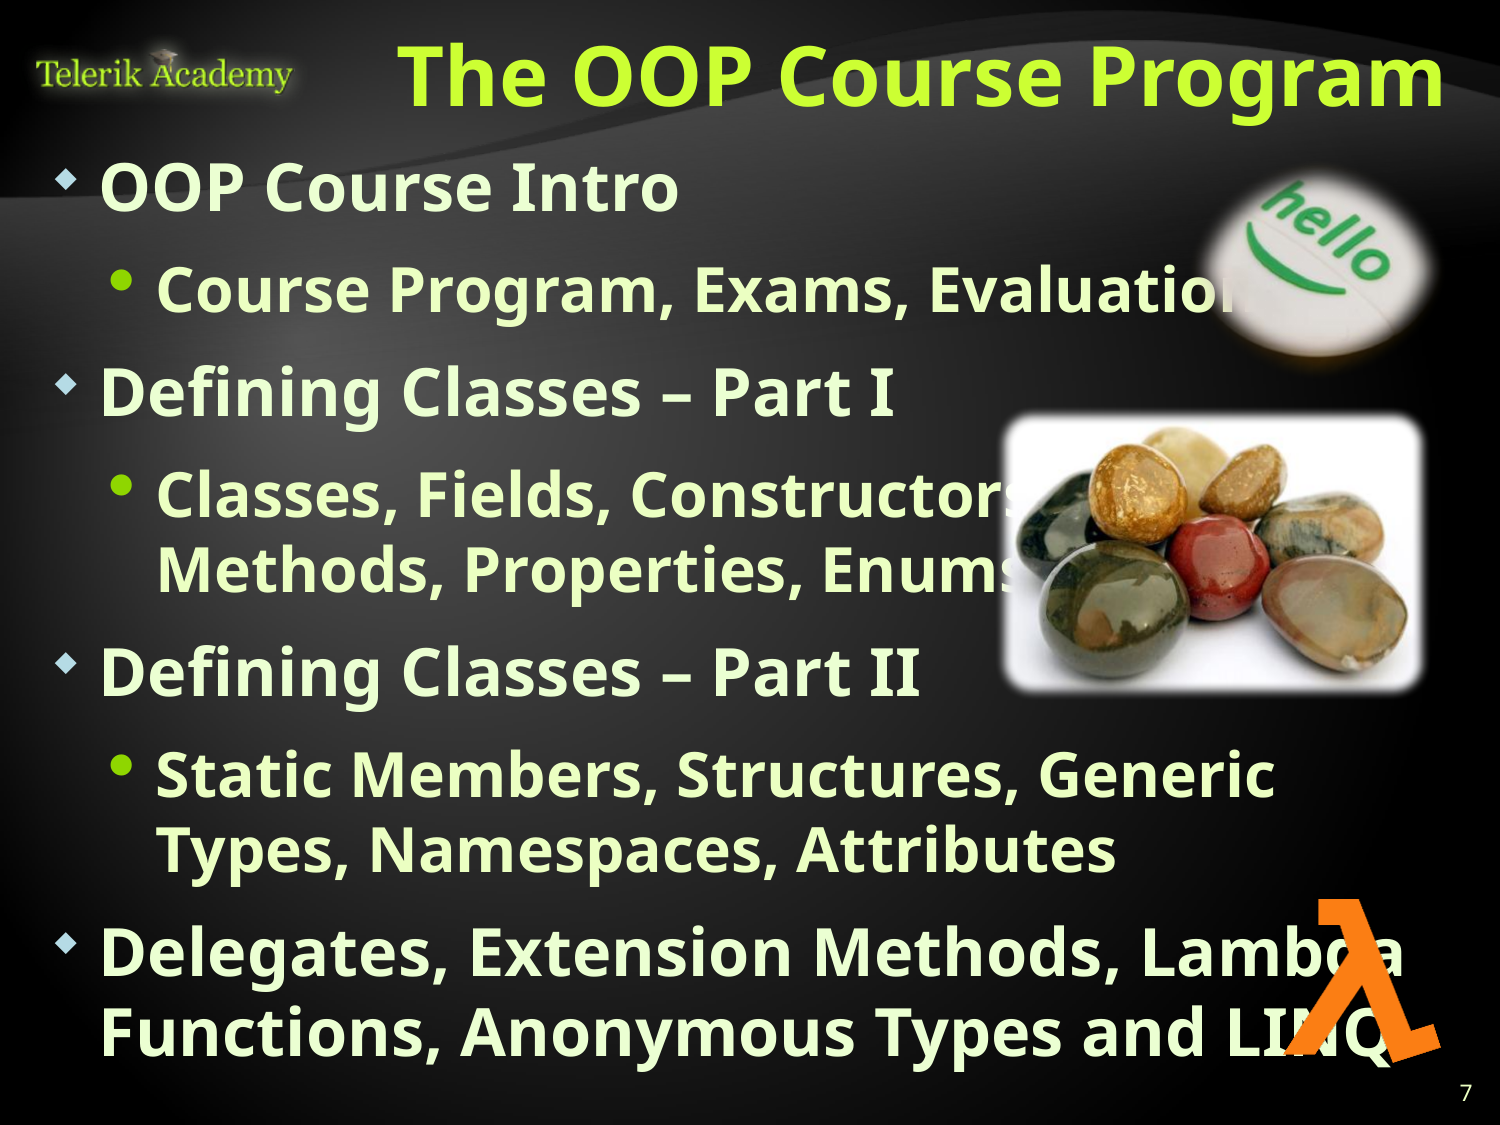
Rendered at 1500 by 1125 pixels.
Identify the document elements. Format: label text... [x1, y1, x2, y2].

list OOP Course Intro Course Program, Exams, Evaluation Defining Classes – Part I Classes, Fields, Constructors, Methods, Properties, Enums Defining Classes – Part II Static Members, Structures, Generic Types, Namespaces, Attributes Delegates, Extension Methods, Lambda Functions, Anonymous Types and LINQ [37, 137, 1463, 1088]
picture [0, 0, 1500, 1125]
title The OOP Course Program [300, 12, 1463, 137]
slide_number 7 [1412, 1074, 1488, 1113]
